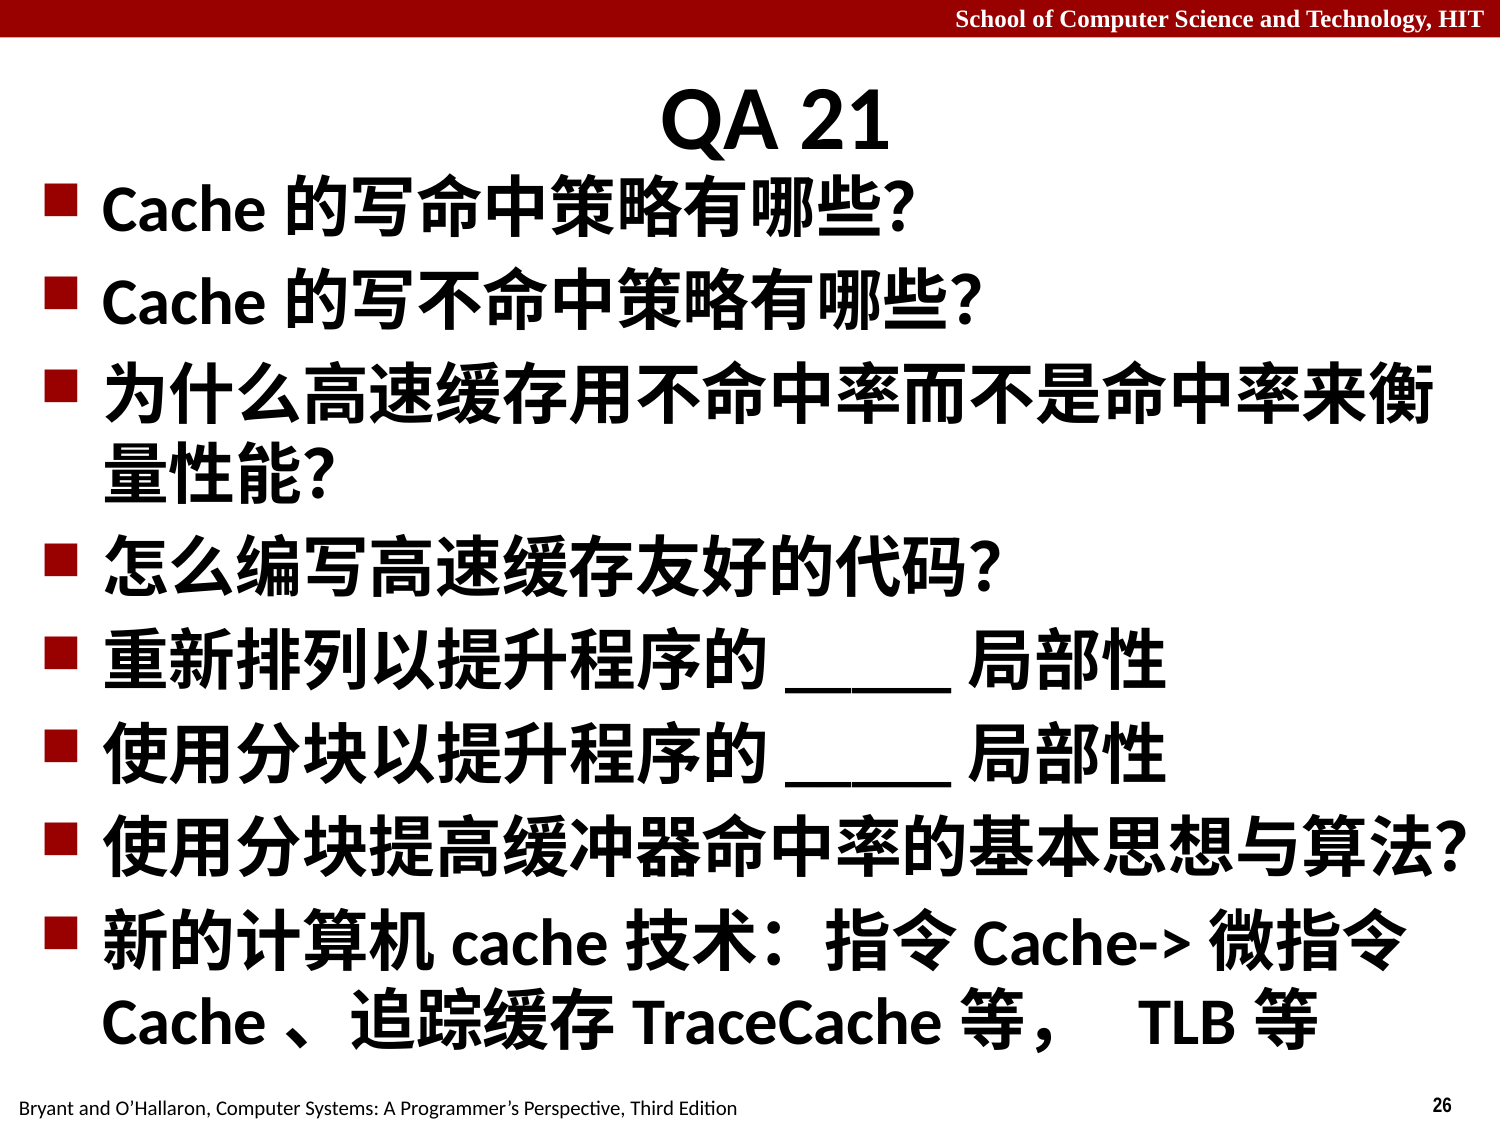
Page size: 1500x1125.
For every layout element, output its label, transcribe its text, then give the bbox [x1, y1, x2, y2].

title QA 21 [55, 56, 1498, 169]
list Cache的写命中策略有哪些？ Cache的写不命中策略有哪些？ 为什么高速缓存用不命中率而不是命中率来衡量性能？ 怎么编写高速缓存友好的代码？ 重新排列以提升程序的_____局部性 使用分块以提升程序的_____局部性 使用分块提高缓冲器命中率的基本思想与算法？ 新的计算机cache技术：指令Cache->微指令Cache、追踪缓存TraceCache等， TLB等 [28, 157, 1474, 1089]
